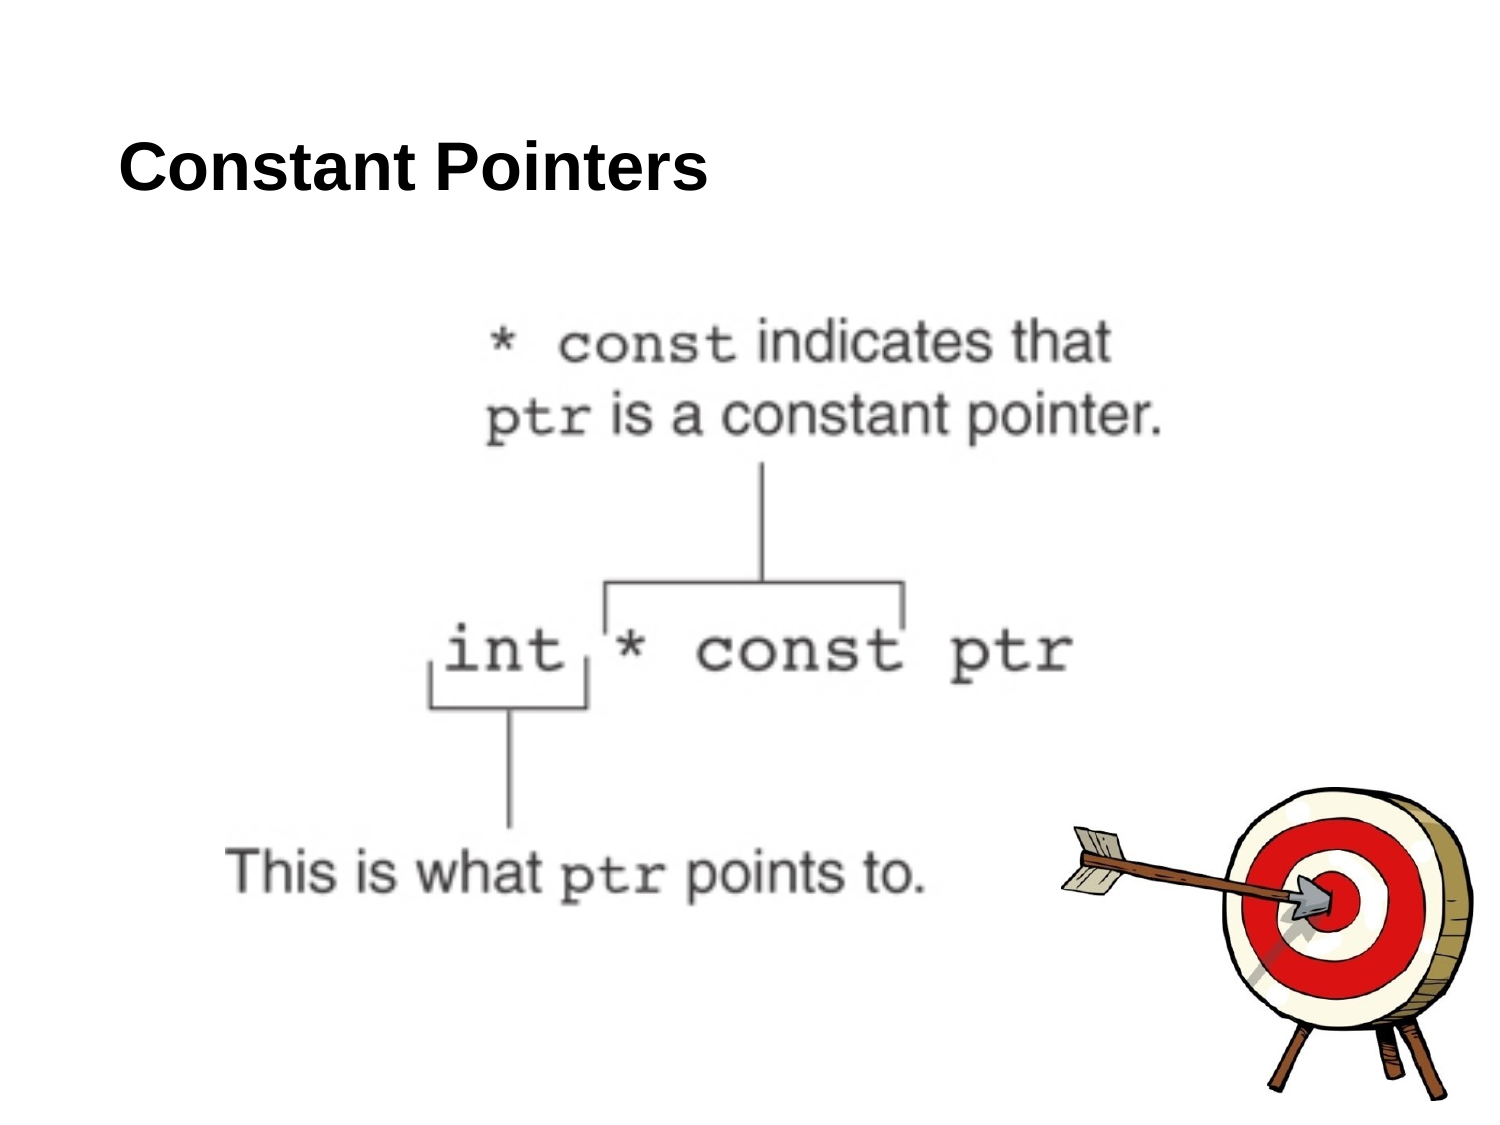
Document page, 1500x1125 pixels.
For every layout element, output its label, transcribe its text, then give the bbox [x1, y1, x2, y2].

title Constant Pointers [103, 59, 1397, 278]
picture [224, 312, 1474, 1101]
